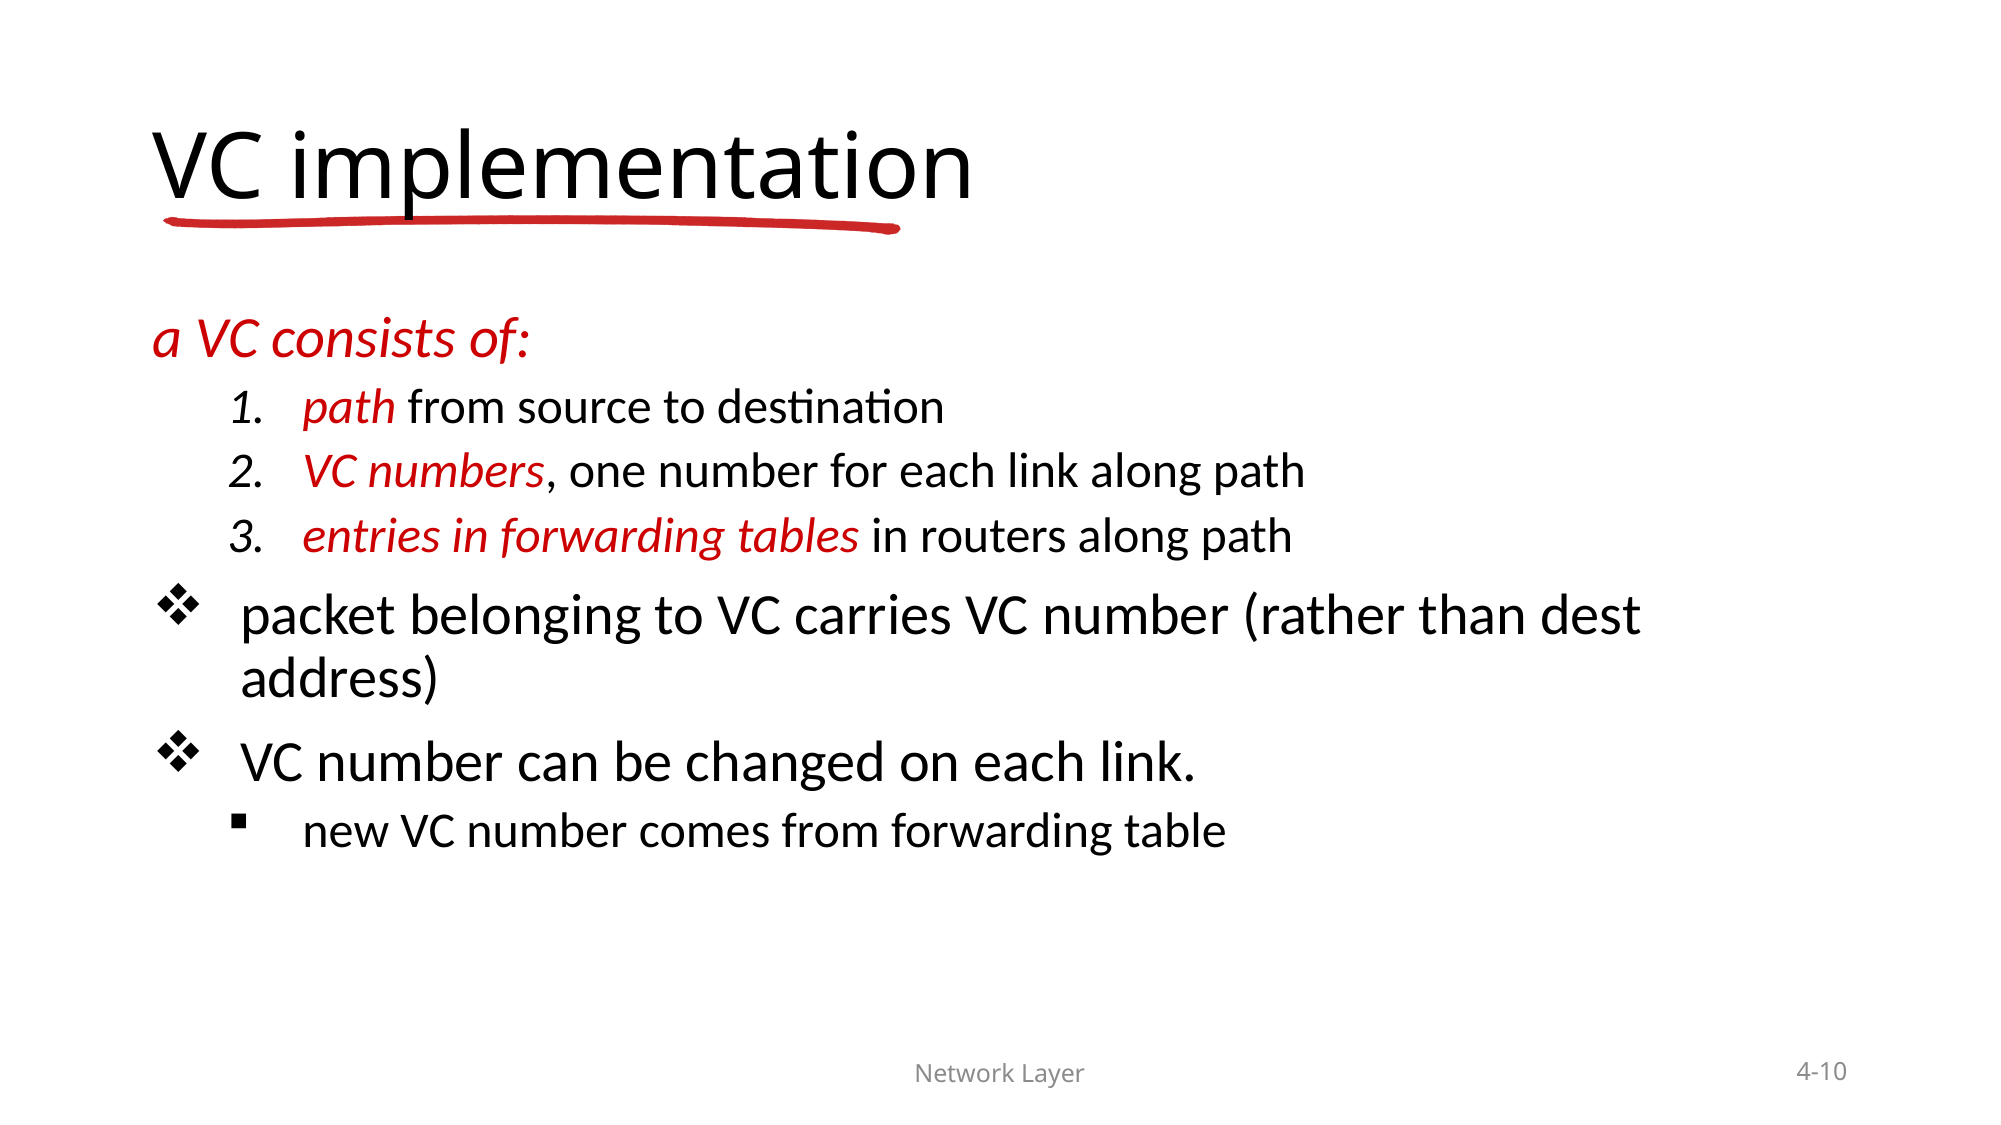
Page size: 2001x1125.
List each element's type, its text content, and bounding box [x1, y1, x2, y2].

title VC implementation [137, 59, 1863, 278]
picture [159, 210, 910, 240]
slide_number 4-10 [1412, 1042, 1863, 1103]
footer Network Layer [662, 1042, 1338, 1103]
list a VC consists of: path from source to destination VC numbers, one number for each link along path entries in forwarding tables in routers along path packet belonging to VC carries VC number (rather than dest address) VC number can be changed on each link. new VC number comes from forwarding table [137, 299, 1863, 1014]
